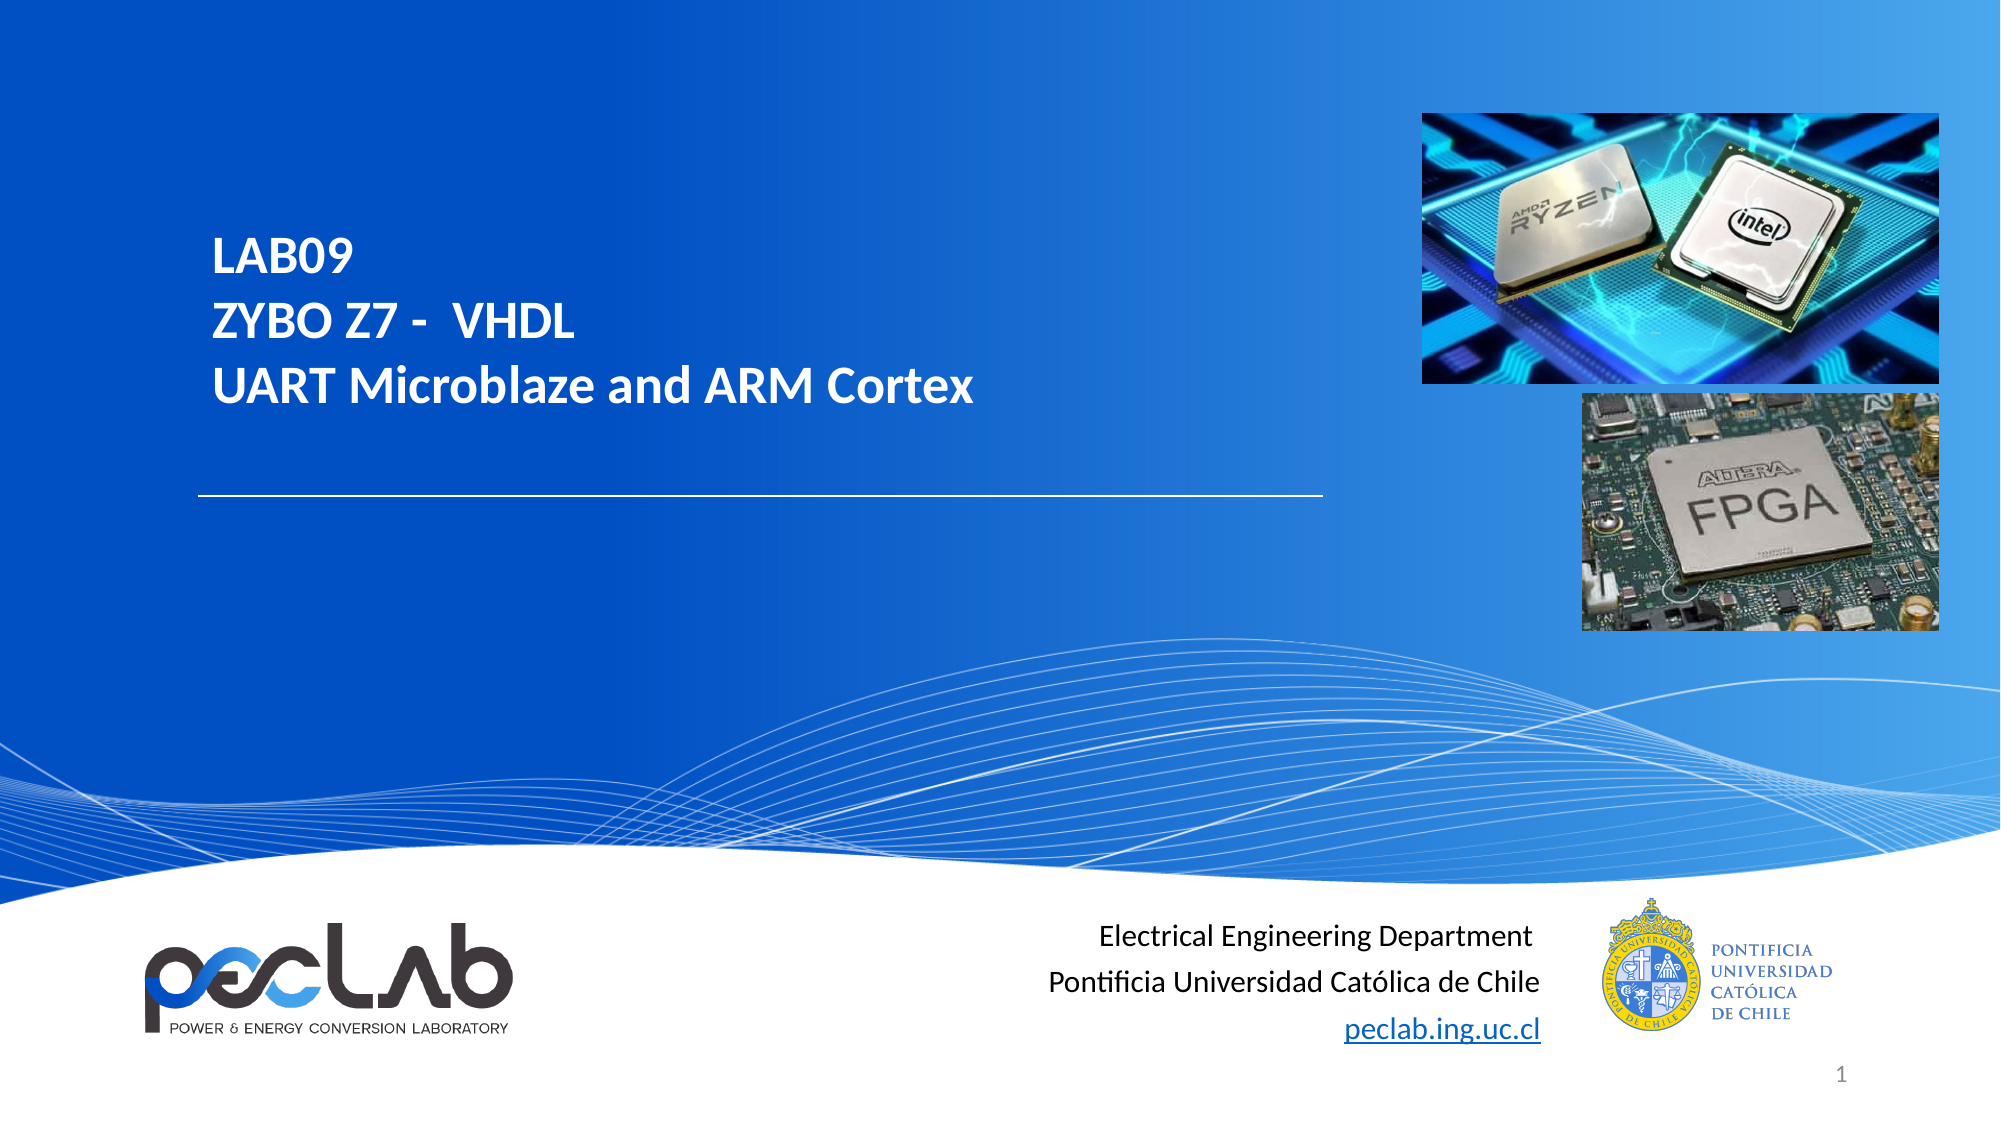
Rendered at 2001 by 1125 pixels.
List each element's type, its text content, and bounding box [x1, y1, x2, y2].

slide_number 1 [1557, 1042, 1863, 1103]
picture [0, 0, 2001, 1125]
text_box LAB09 ZYBO Z7 - VHDL UART Microblaze and ARM Cortex [197, 212, 1500, 423]
text_box [197, 526, 1190, 732]
text_box Electrical Engineering Department Pontificia Universidad Católica de Chile peclab.ing.uc.cl [999, 898, 1557, 1103]
